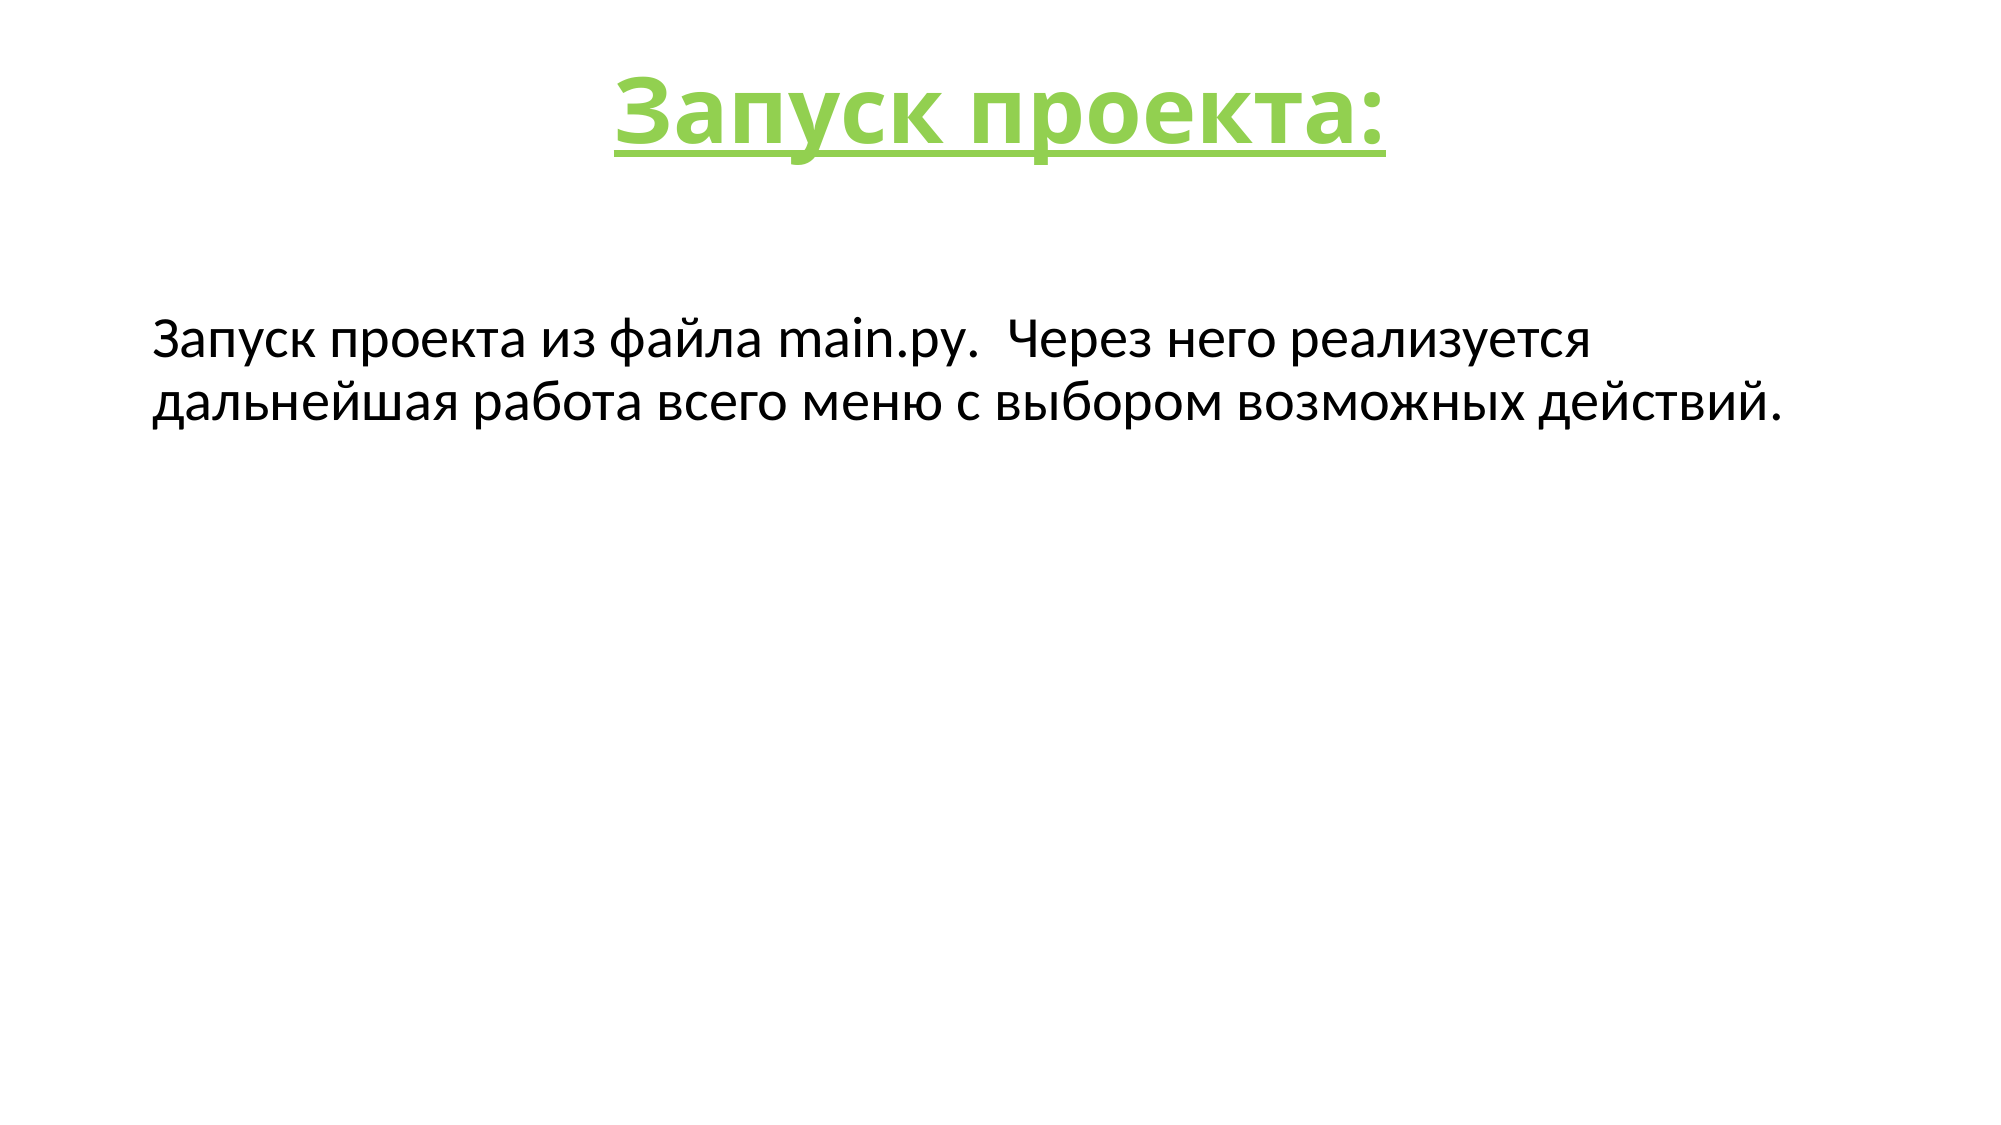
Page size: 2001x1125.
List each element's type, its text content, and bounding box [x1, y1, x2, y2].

title Запуск проекта: [137, 59, 1863, 278]
list Запуск проекта из файла main.py. Через него реализуется дальнейшая работа всего меню с выбором возможных действий. [137, 299, 1863, 1014]
